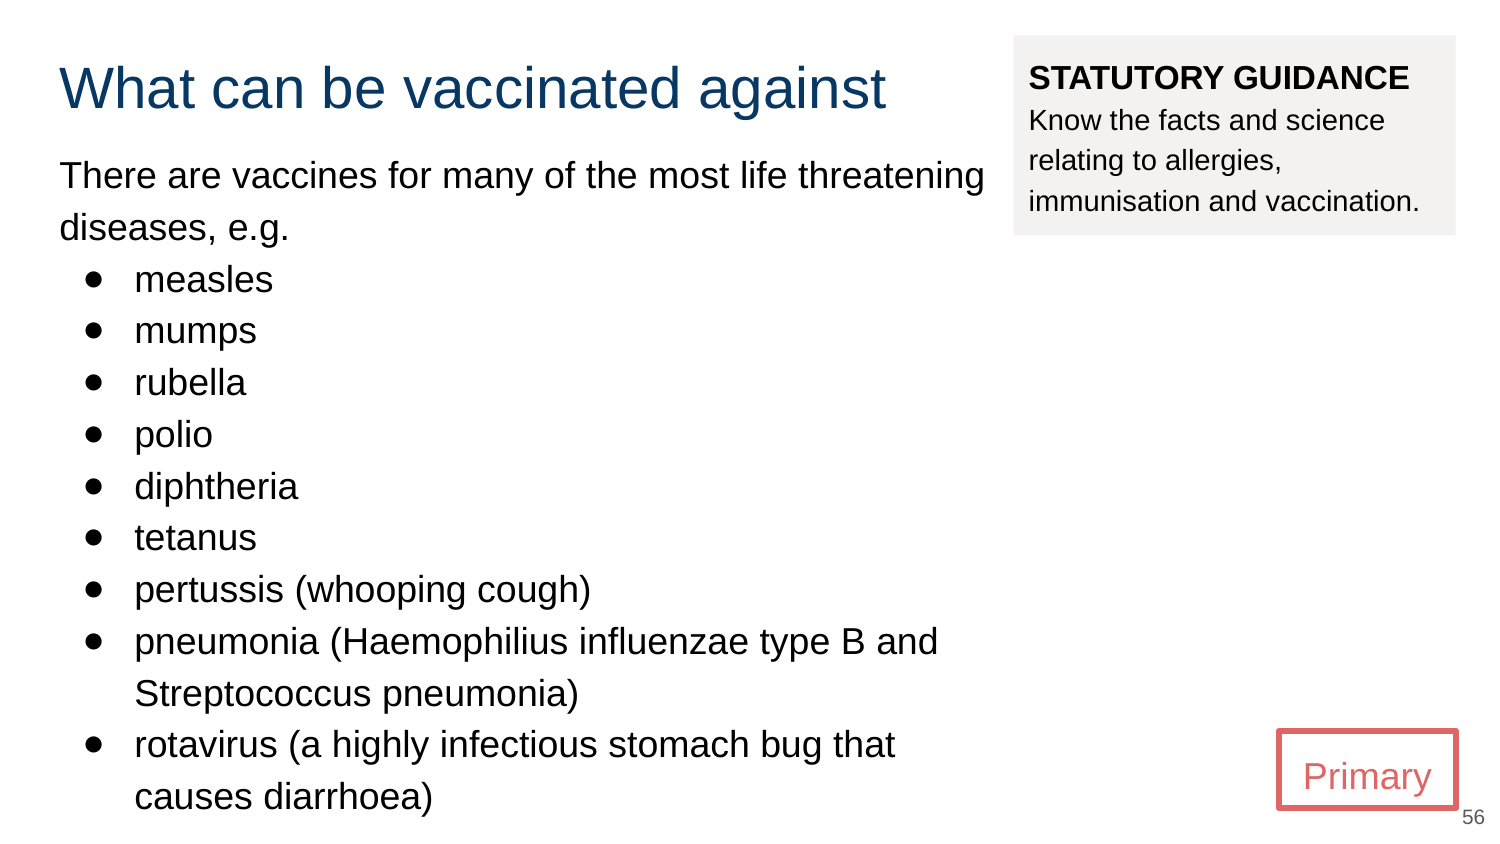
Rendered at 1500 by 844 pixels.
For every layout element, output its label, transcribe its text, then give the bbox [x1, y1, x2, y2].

title What can be vaccinated against [44, 35, 1007, 129]
list There are vaccines for many of the most life threatening diseases, e.g. measles mumps rubella polio diphtheria tetanus pertussis (whooping cough) pneumonia (Haemophilius influenzae type B and Streptococcus pneumonia) rotavirus (a highly infectious stomach bug that causes diarrhoea) [44, 129, 1007, 731]
slide_number ‹#› [1441, 788, 1500, 844]
subtitle Primary [1278, 730, 1456, 809]
list STATUTORY GUIDANCE Know the facts and science relating to allergies, immunisation and vaccination. [1013, 35, 1456, 236]
